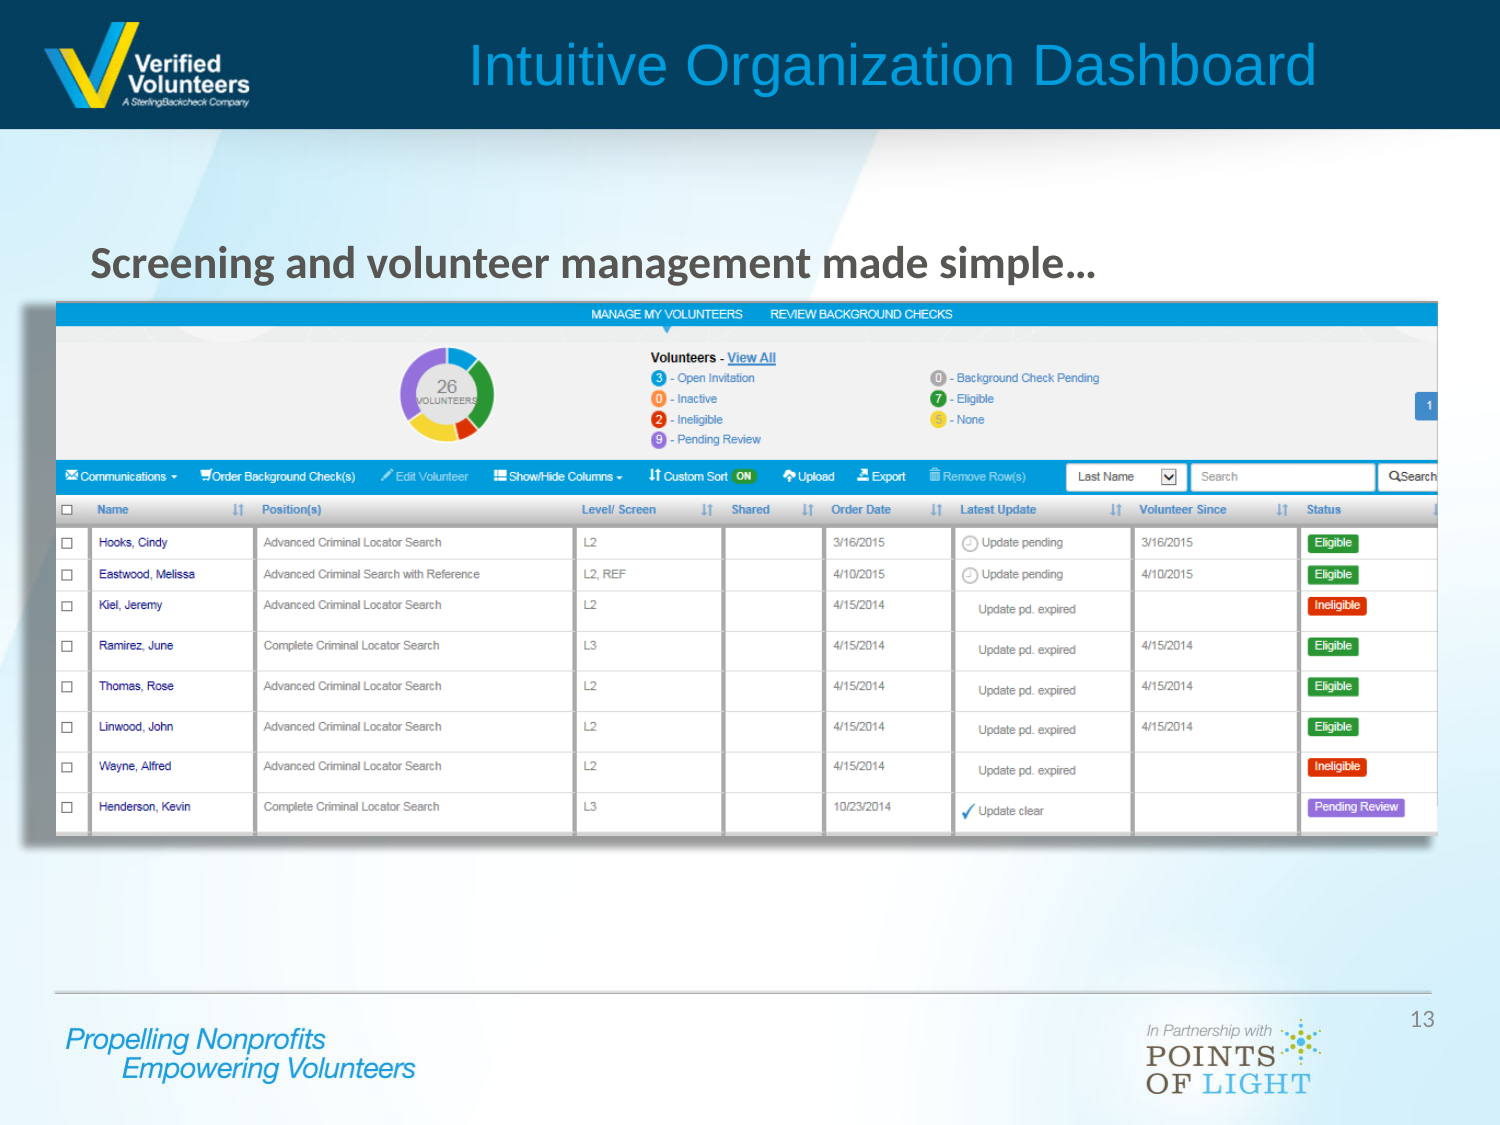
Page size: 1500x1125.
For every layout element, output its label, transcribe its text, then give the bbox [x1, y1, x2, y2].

text_box Screening and volunteer management made simple… [74, 224, 1350, 298]
slide_number 13 [1100, 987, 1450, 1048]
picture [0, 0, 1500, 1125]
title Intuitive Organization Dashboard [362, 0, 1425, 125]
